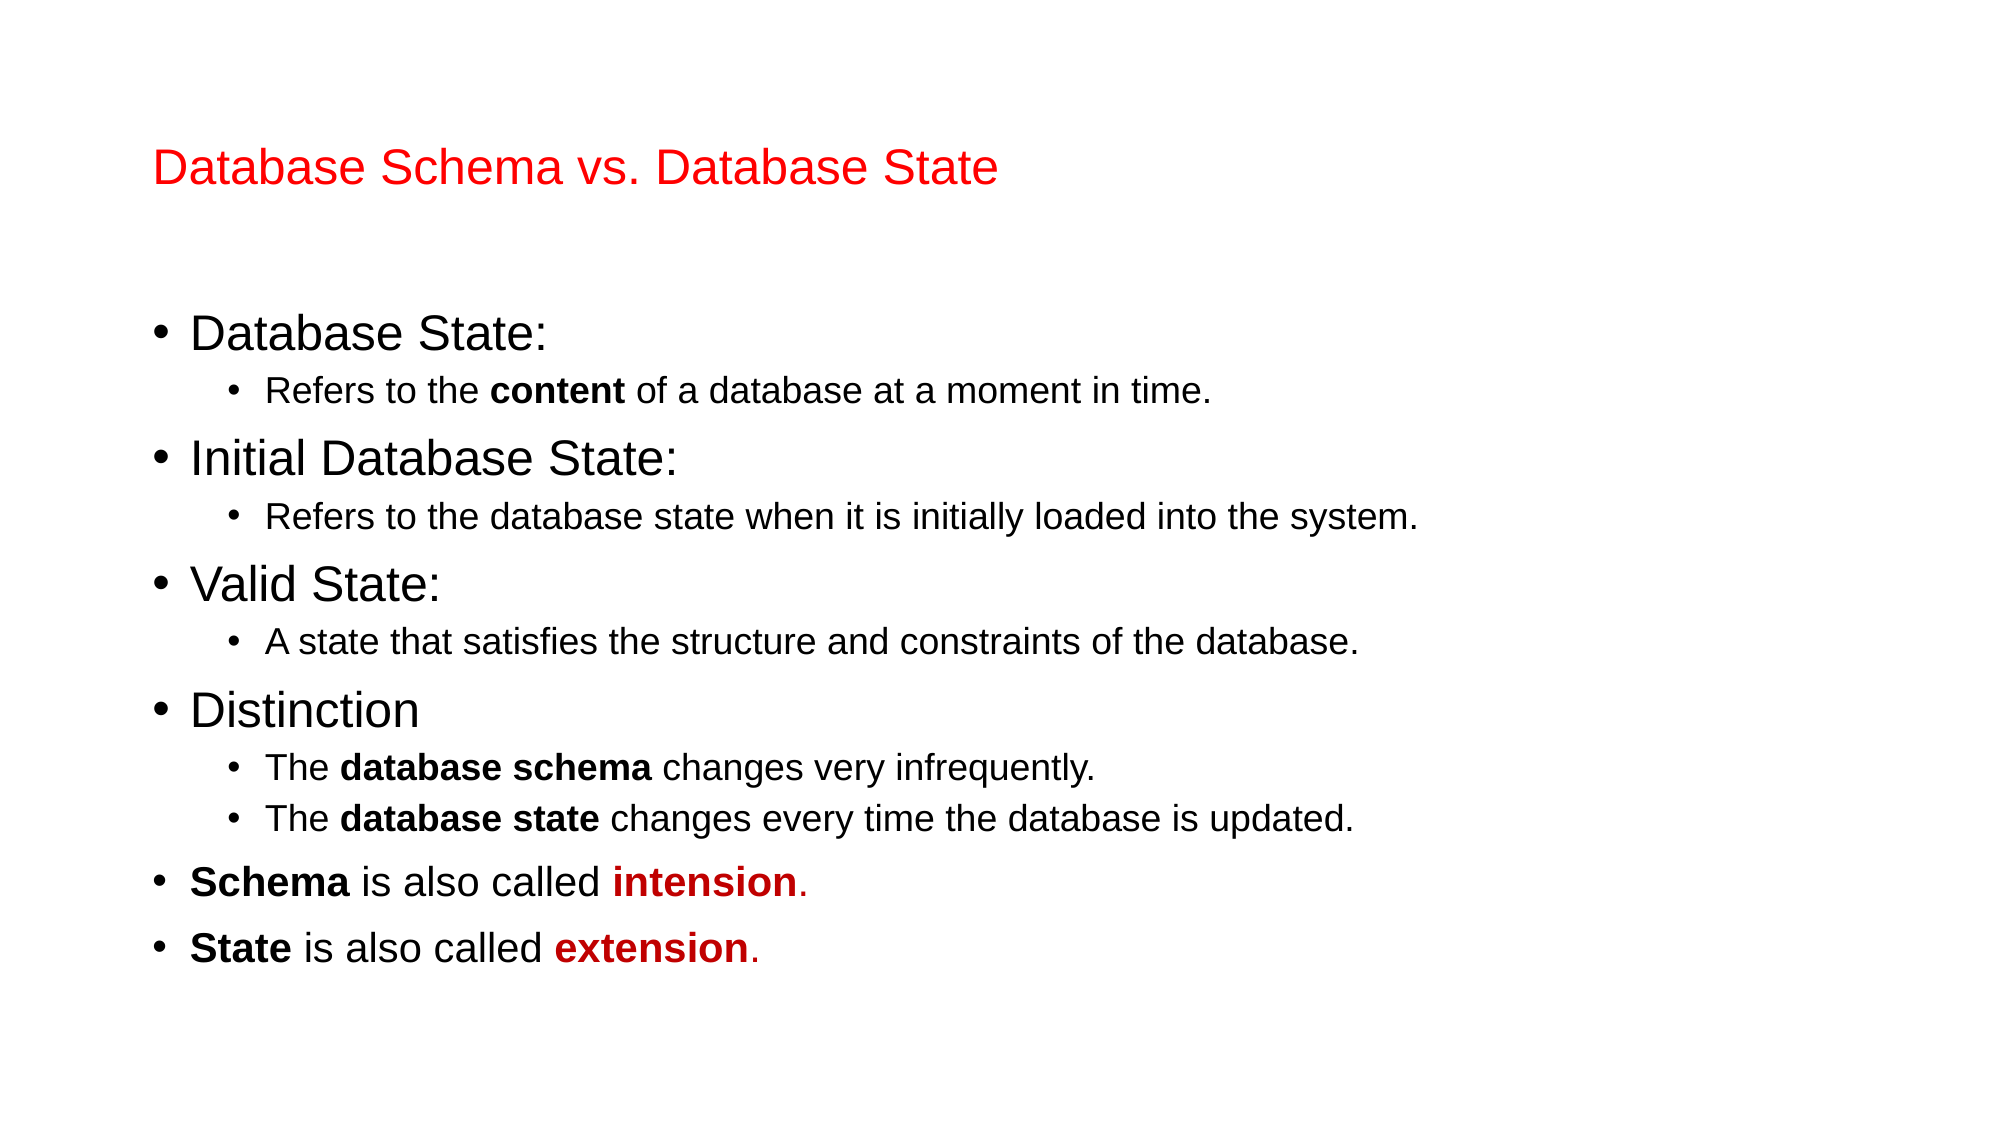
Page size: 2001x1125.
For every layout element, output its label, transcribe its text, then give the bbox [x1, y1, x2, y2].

title Database Schema vs. Database State [137, 59, 1863, 278]
list Database State: Refers to the content of a database at a moment in time. Initial Database State: Refers to the database state when it is initially loaded into the system. Valid State: A state that satisfies the structure and constraints of the database. Distinction The database schema changes very infrequently. The database state changes every time the database is updated. Schema is also called intension. State is also called extension. [137, 299, 1863, 1014]
